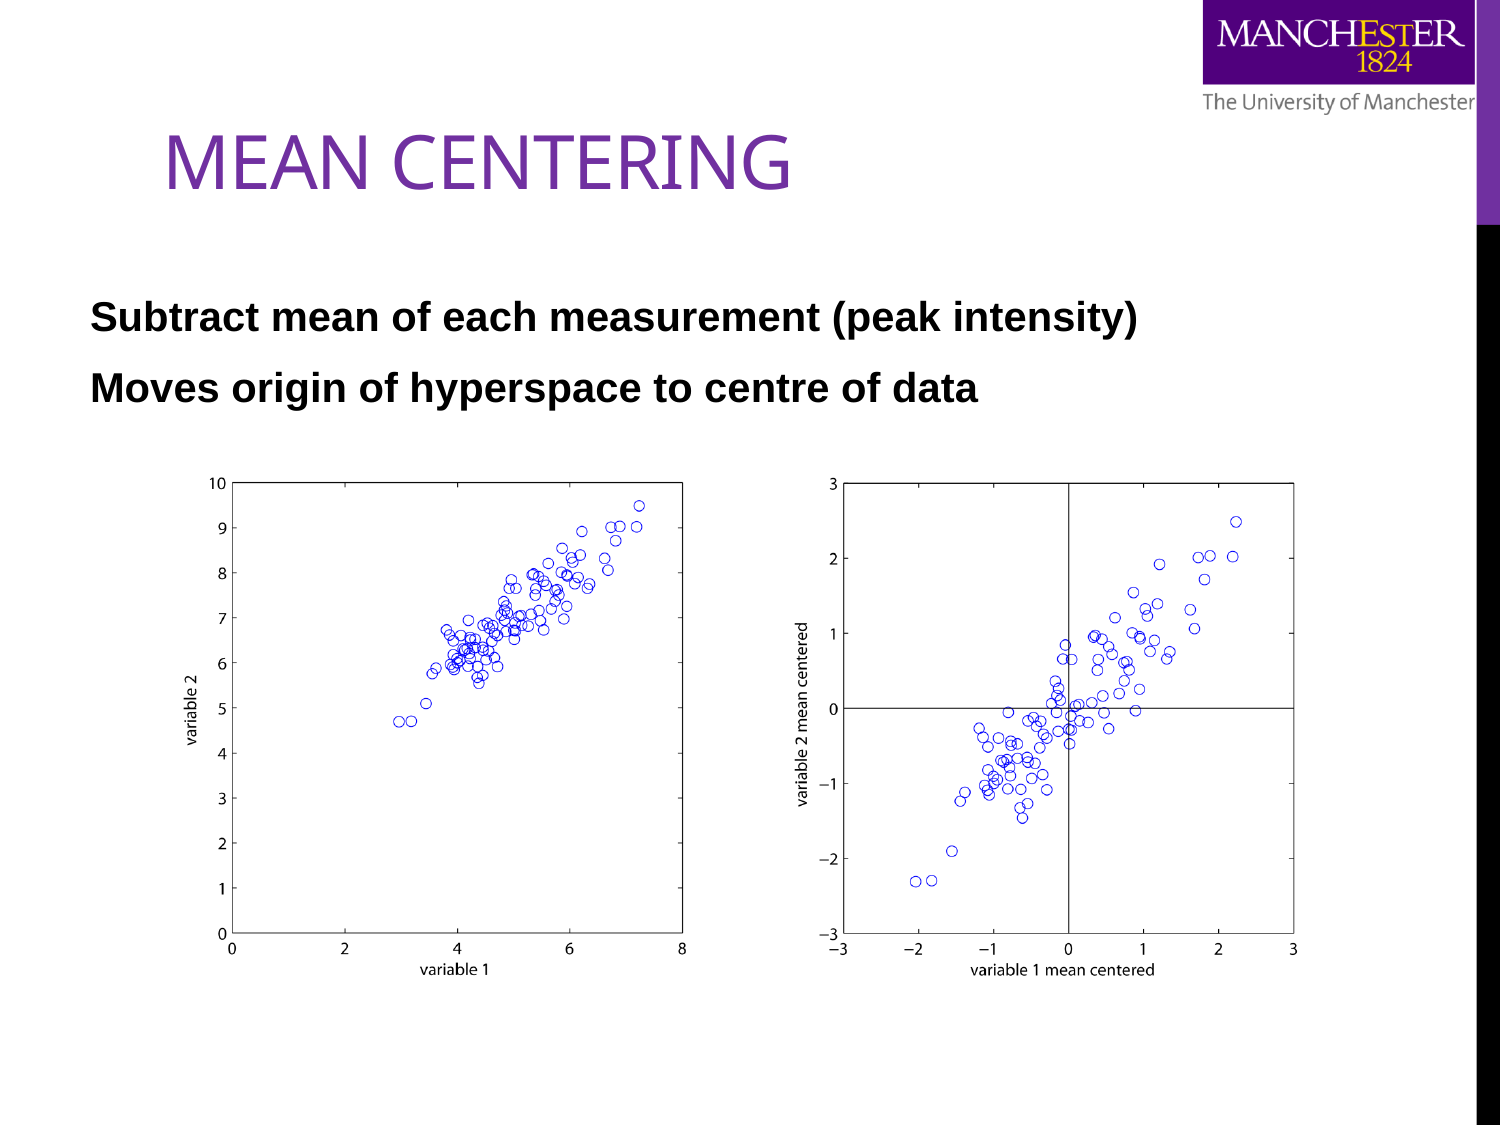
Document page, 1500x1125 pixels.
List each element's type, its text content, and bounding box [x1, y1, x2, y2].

picture [1386, 0, 1475, 115]
list Subtract mean of each measurement (peak intensity) Moves origin of hyperspace to centre of data [75, 282, 1425, 440]
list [76, 441, 1424, 995]
title Mean Centering [147, 0, 1386, 213]
